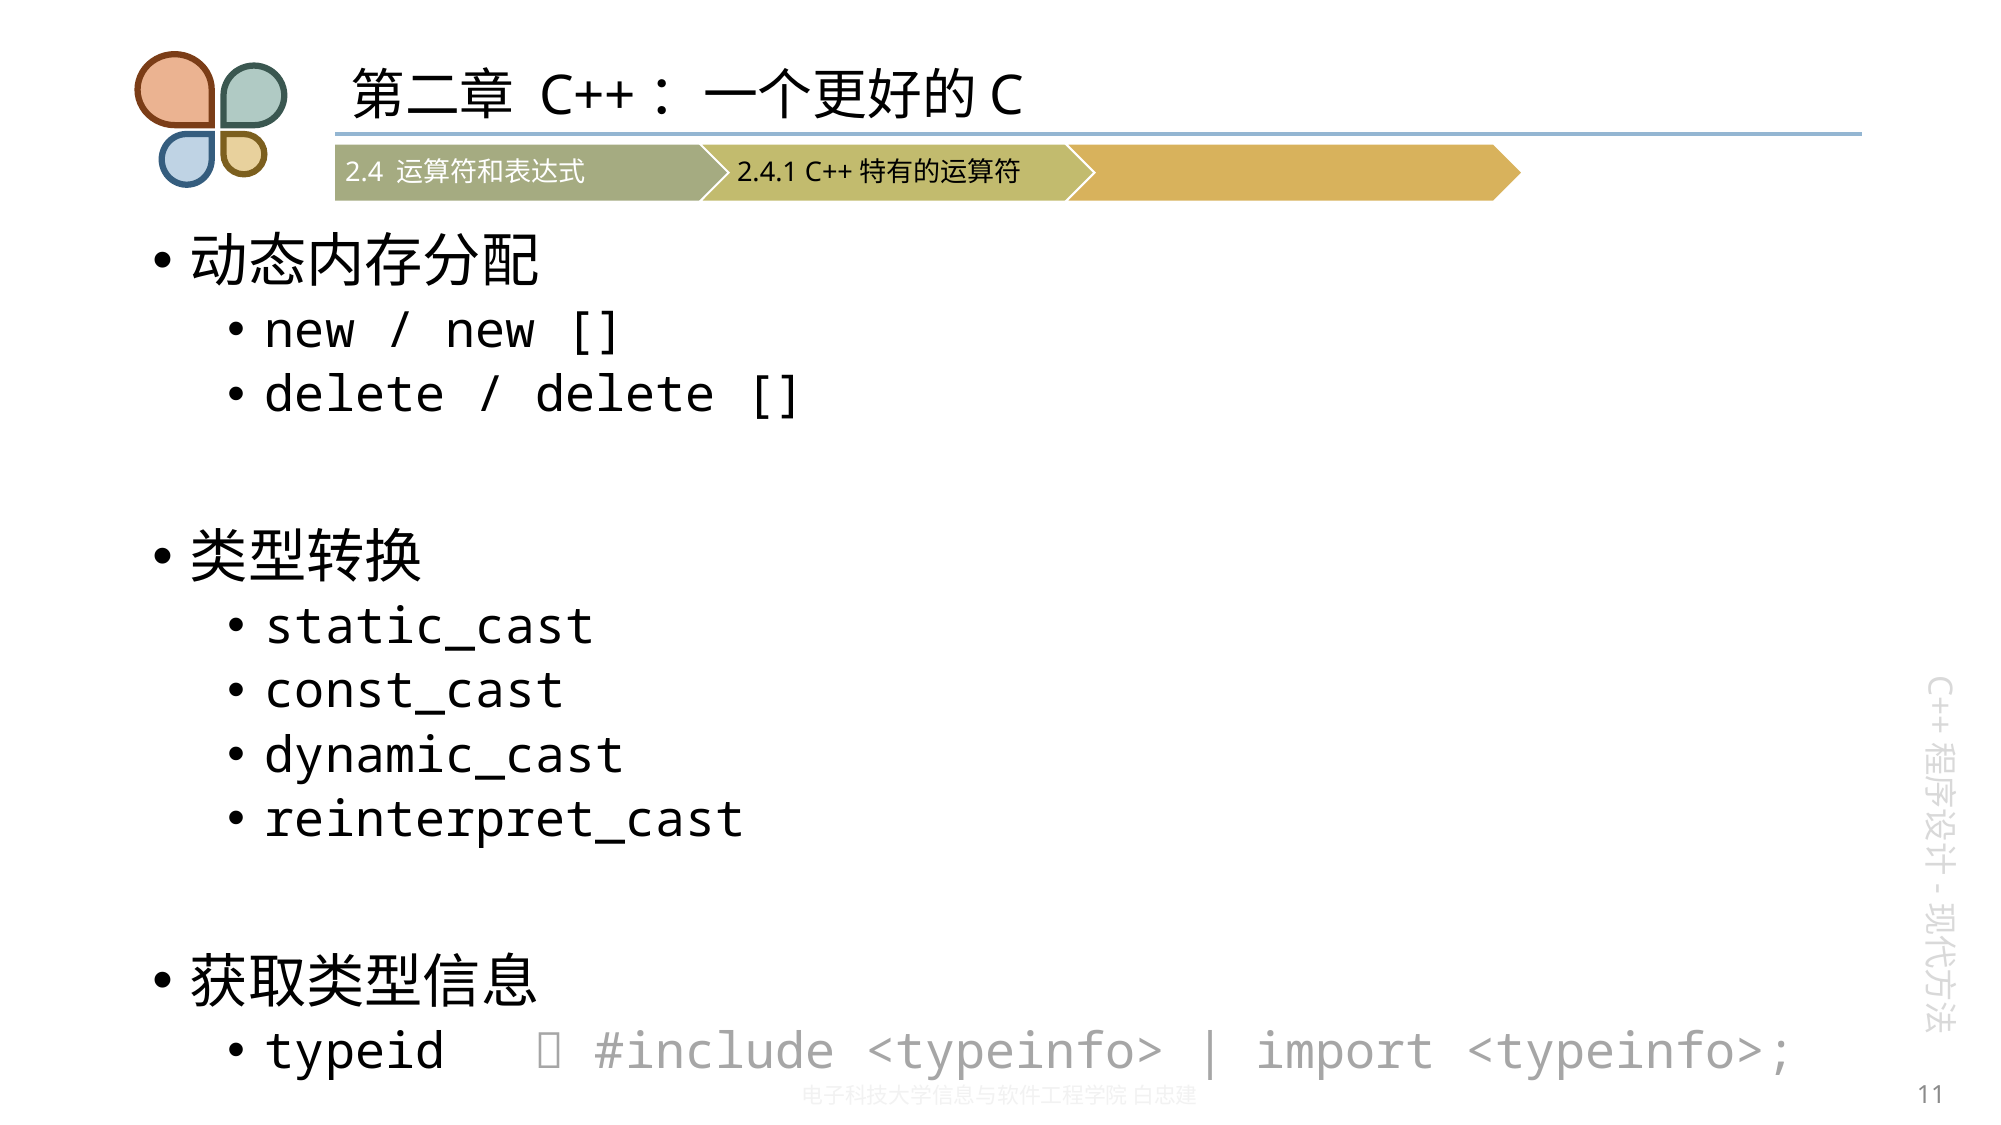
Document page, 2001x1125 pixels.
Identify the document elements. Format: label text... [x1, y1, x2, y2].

slide_number 11 [1862, 1065, 2000, 1125]
title 第二章 C++：一个更好的C [335, 59, 1863, 134]
list 动态内存分配 new / new [] delete / delete [] 类型转换 static_cast const_cast dynamic_cast reinterpret_cast 获取类型信息 typeid  #include <typeinfo> | import <typeinfo>; [137, 223, 1863, 1066]
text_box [333, 143, 1524, 202]
